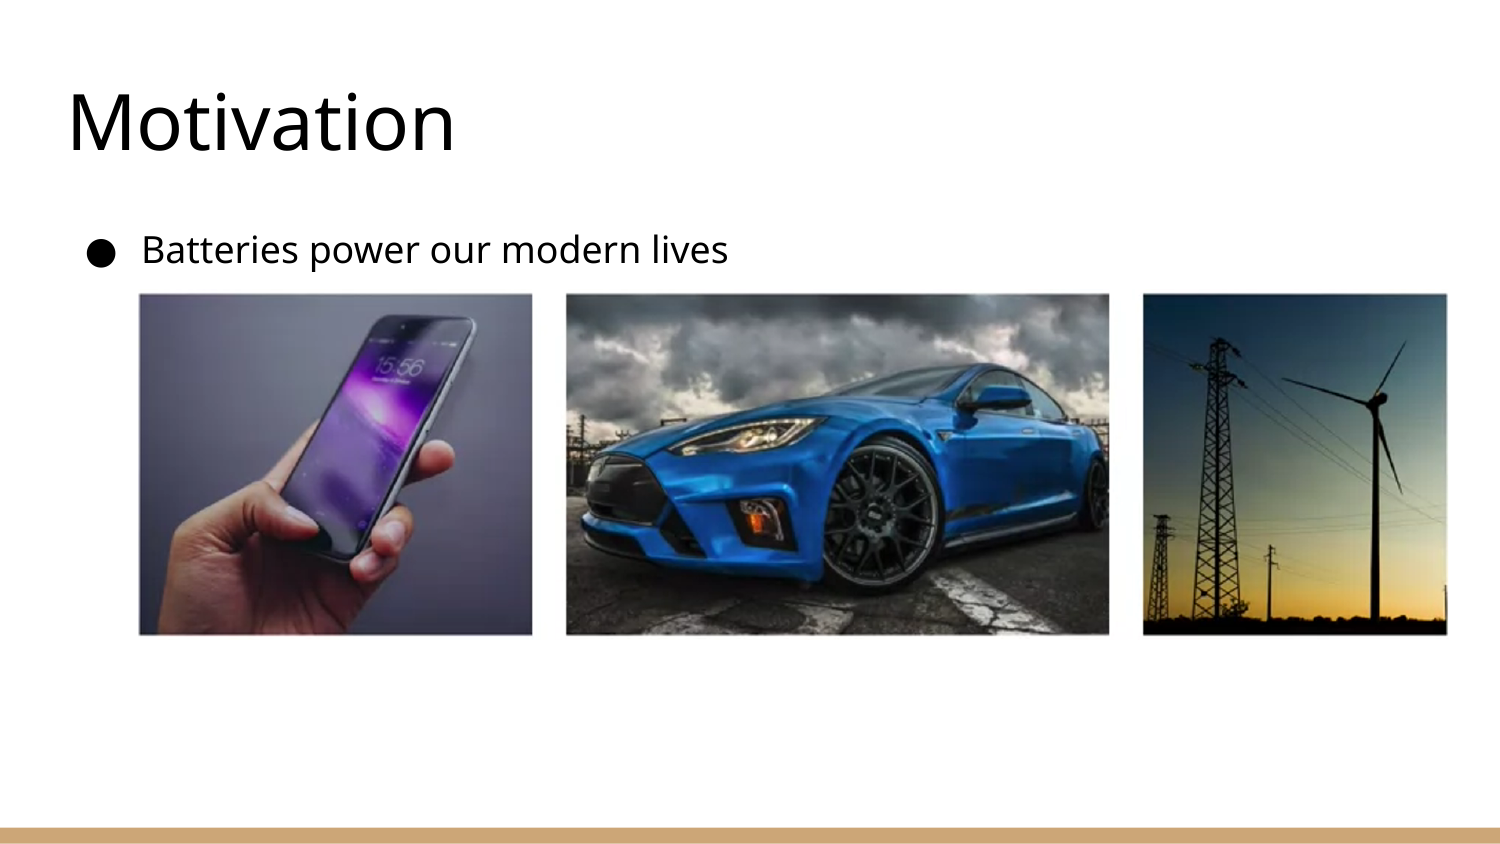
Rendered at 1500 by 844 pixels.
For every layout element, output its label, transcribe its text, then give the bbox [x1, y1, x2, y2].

list Batteries power our modern lives [51, 200, 1449, 752]
title Motivation [51, 51, 1449, 189]
picture [138, 289, 1450, 640]
